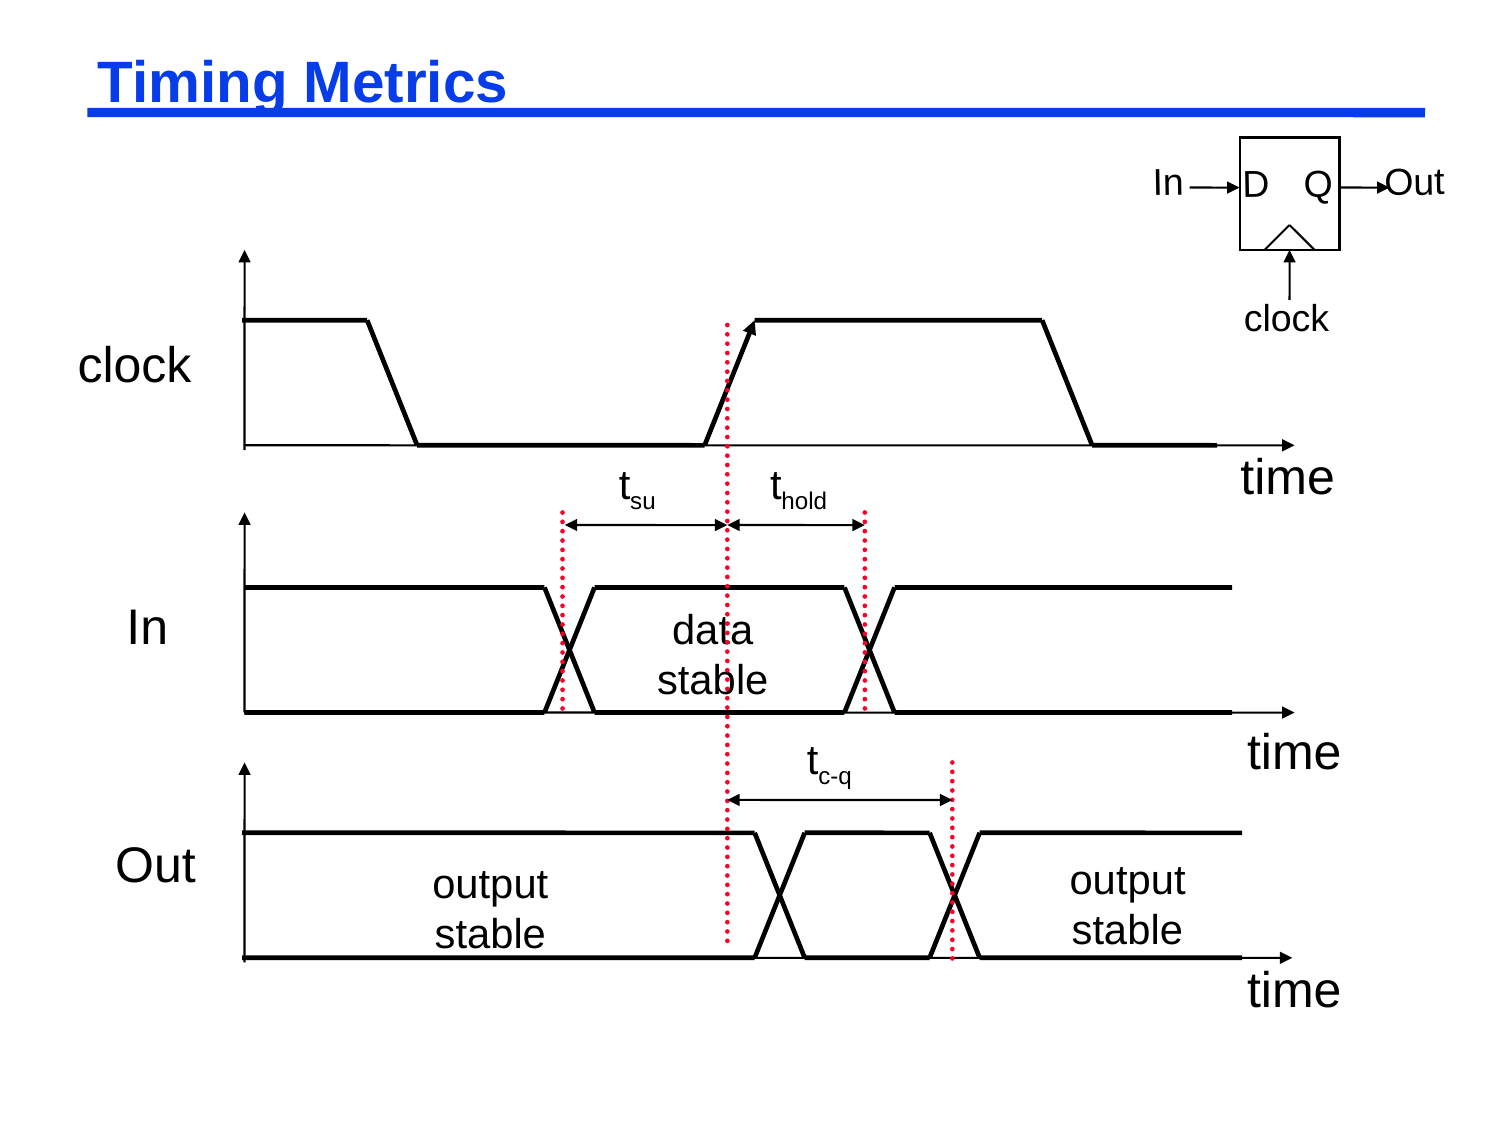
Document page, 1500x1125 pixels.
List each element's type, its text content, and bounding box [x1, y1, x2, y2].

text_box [726, 449, 865, 713]
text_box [1137, 137, 1461, 348]
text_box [726, 724, 953, 963]
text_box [562, 324, 728, 951]
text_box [62, 249, 1357, 1026]
title Timing Metrics [86, 49, 1426, 120]
